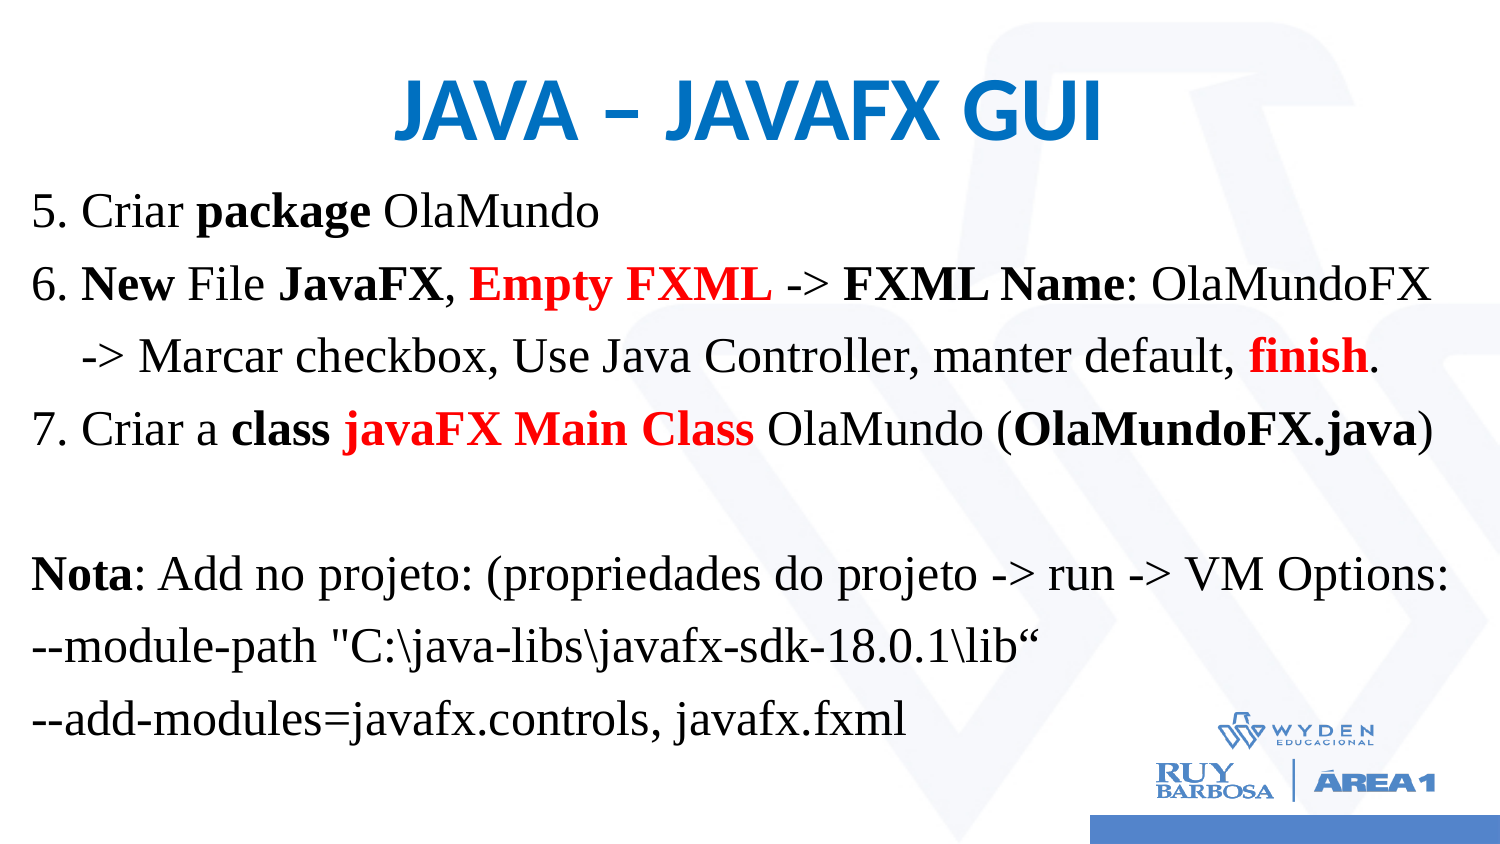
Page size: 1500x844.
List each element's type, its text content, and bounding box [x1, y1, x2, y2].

picture [0, 0, 1500, 844]
list 5. Criar package OlaMundo 6. New File JavaFX, Empty FXML -> FXML Name: OlaMundoFX -> Marcar checkbox, Use Java Controller, manter default, finish. 7. Criar a class javaFX Main Class OlaMundo (OlaMundoFX.java) Nota: Add no projeto: (propriedades do projeto -> run -> VM Options: --module-path "C:\java-libs\javafx-sdk-18.0.1\lib“ --add-modules=javafx.controls, javafx.fxml [22, 169, 1479, 811]
title JAVA – JAVAFX GUI [74, 33, 1426, 169]
